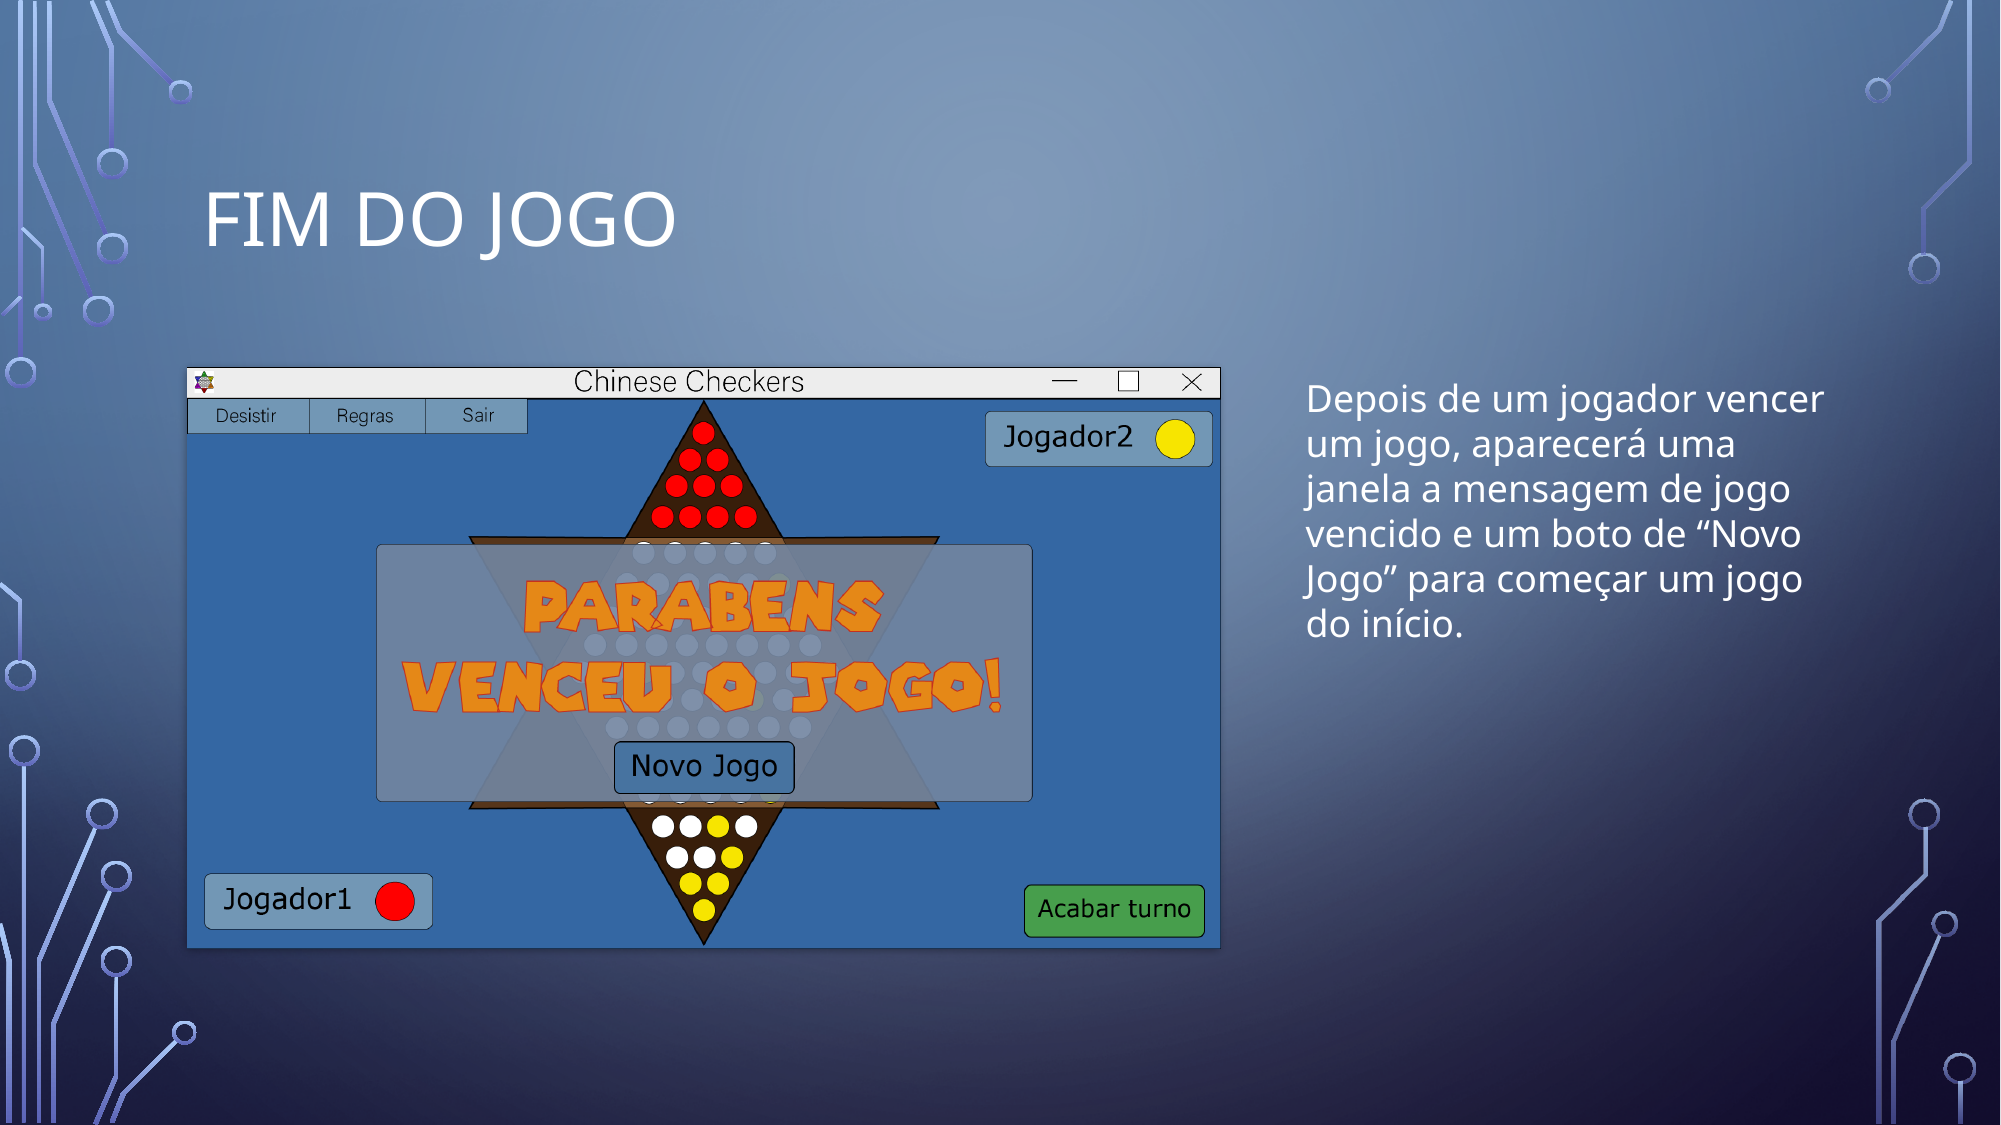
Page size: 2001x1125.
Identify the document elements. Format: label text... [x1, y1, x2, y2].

text_box Depois de um jogador vencer um jogo, aparecerá uma janela a mensagem de jogo vencido e um boto de “Novo Jogo” para começar um jogo do início. [1290, 367, 1843, 653]
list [186, 367, 1221, 949]
title Fim DO Jogo [187, 101, 1813, 344]
